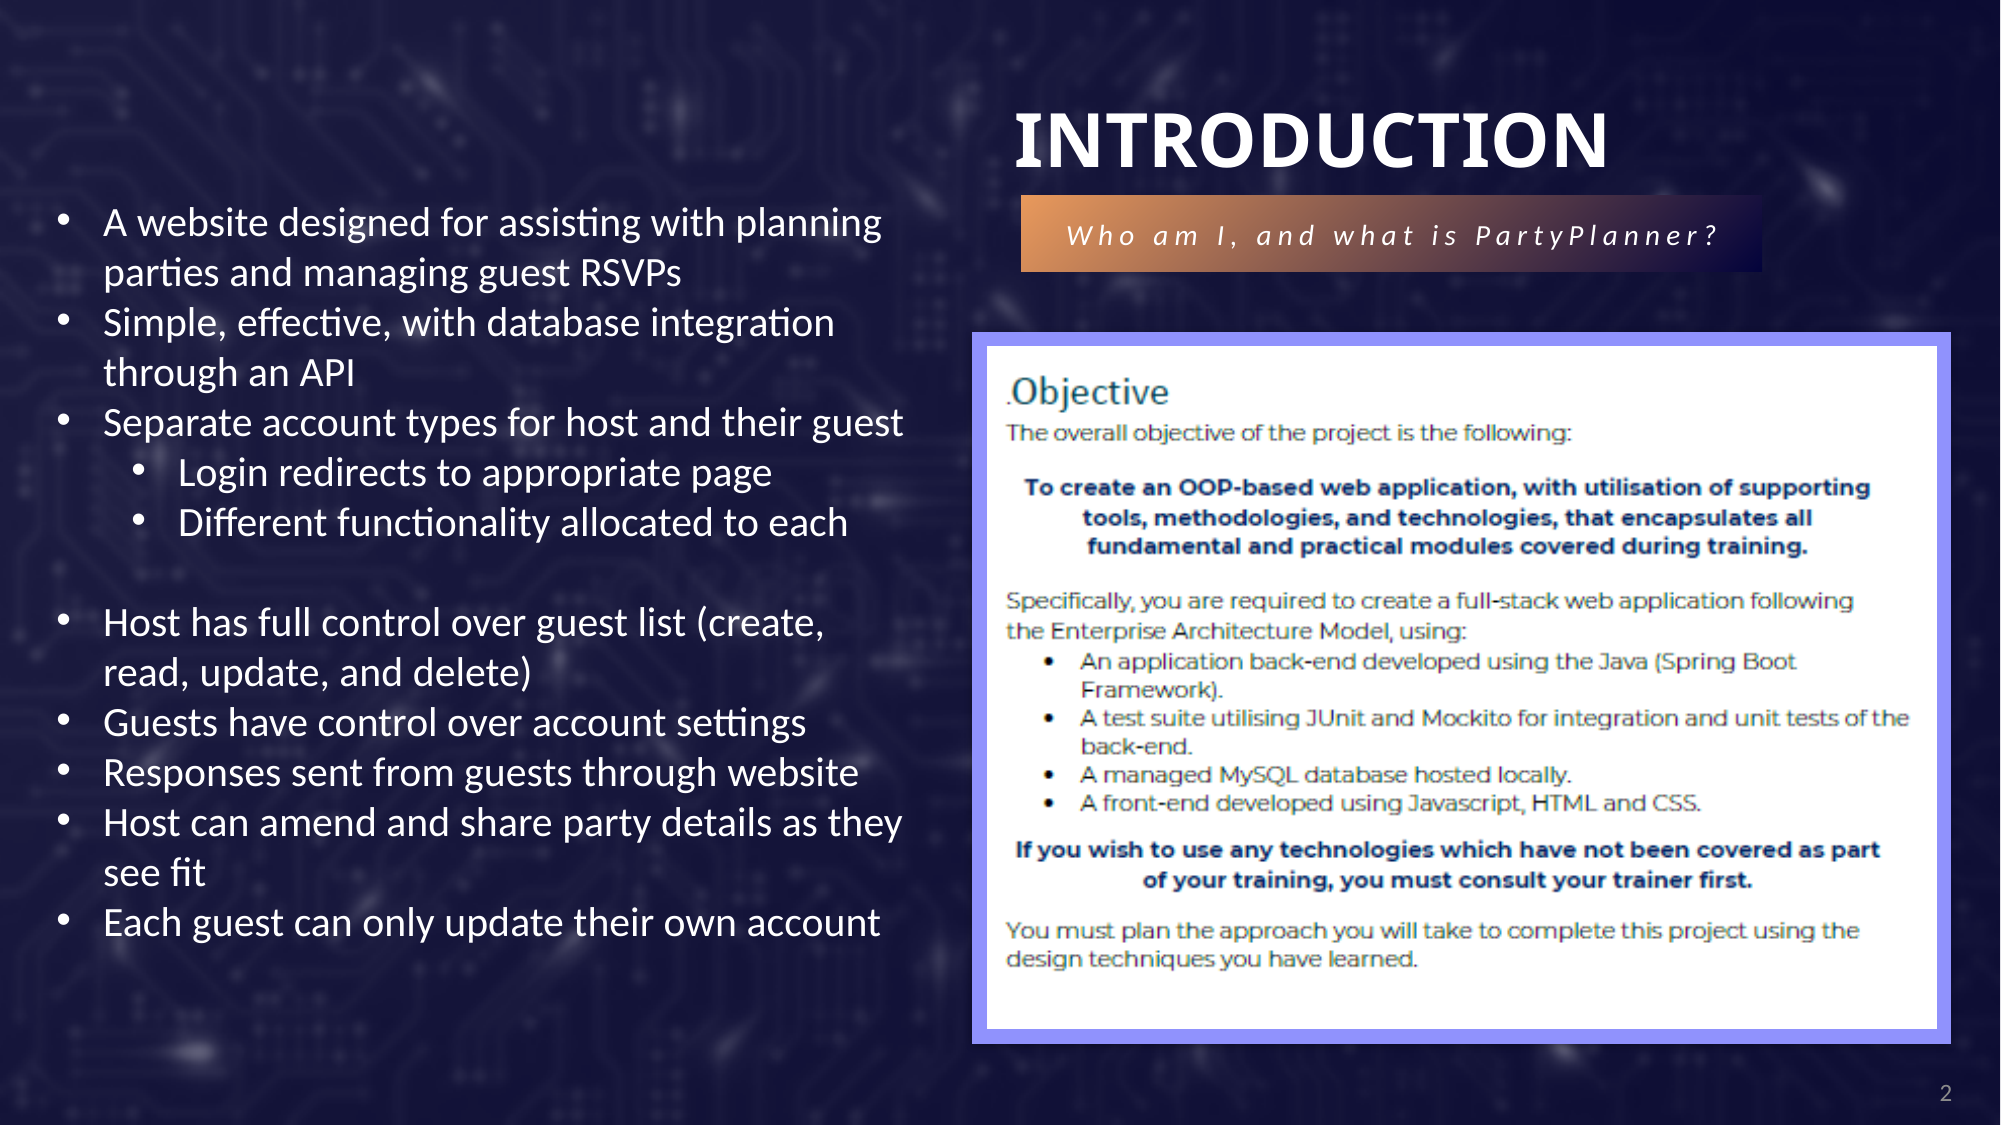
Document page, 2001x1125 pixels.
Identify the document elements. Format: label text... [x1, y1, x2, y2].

title Introduction [999, 40, 1968, 186]
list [986, 346, 1937, 1030]
text_box A website designed for assisting with planning parties and managing guest RSVPs Simple, effective, with database integration through an API Separate account types for host and their guest Login redirects to appropriate page Different functionality allocated to each Host has full control over guest list (create, read, update, and delete) Guests have control over account settings Responses sent from guests through website Host can amend and share party details as they see fit Each guest can only update their own account [41, 187, 930, 953]
list Who am I, and what is PartyPlanner? [1021, 195, 1763, 272]
